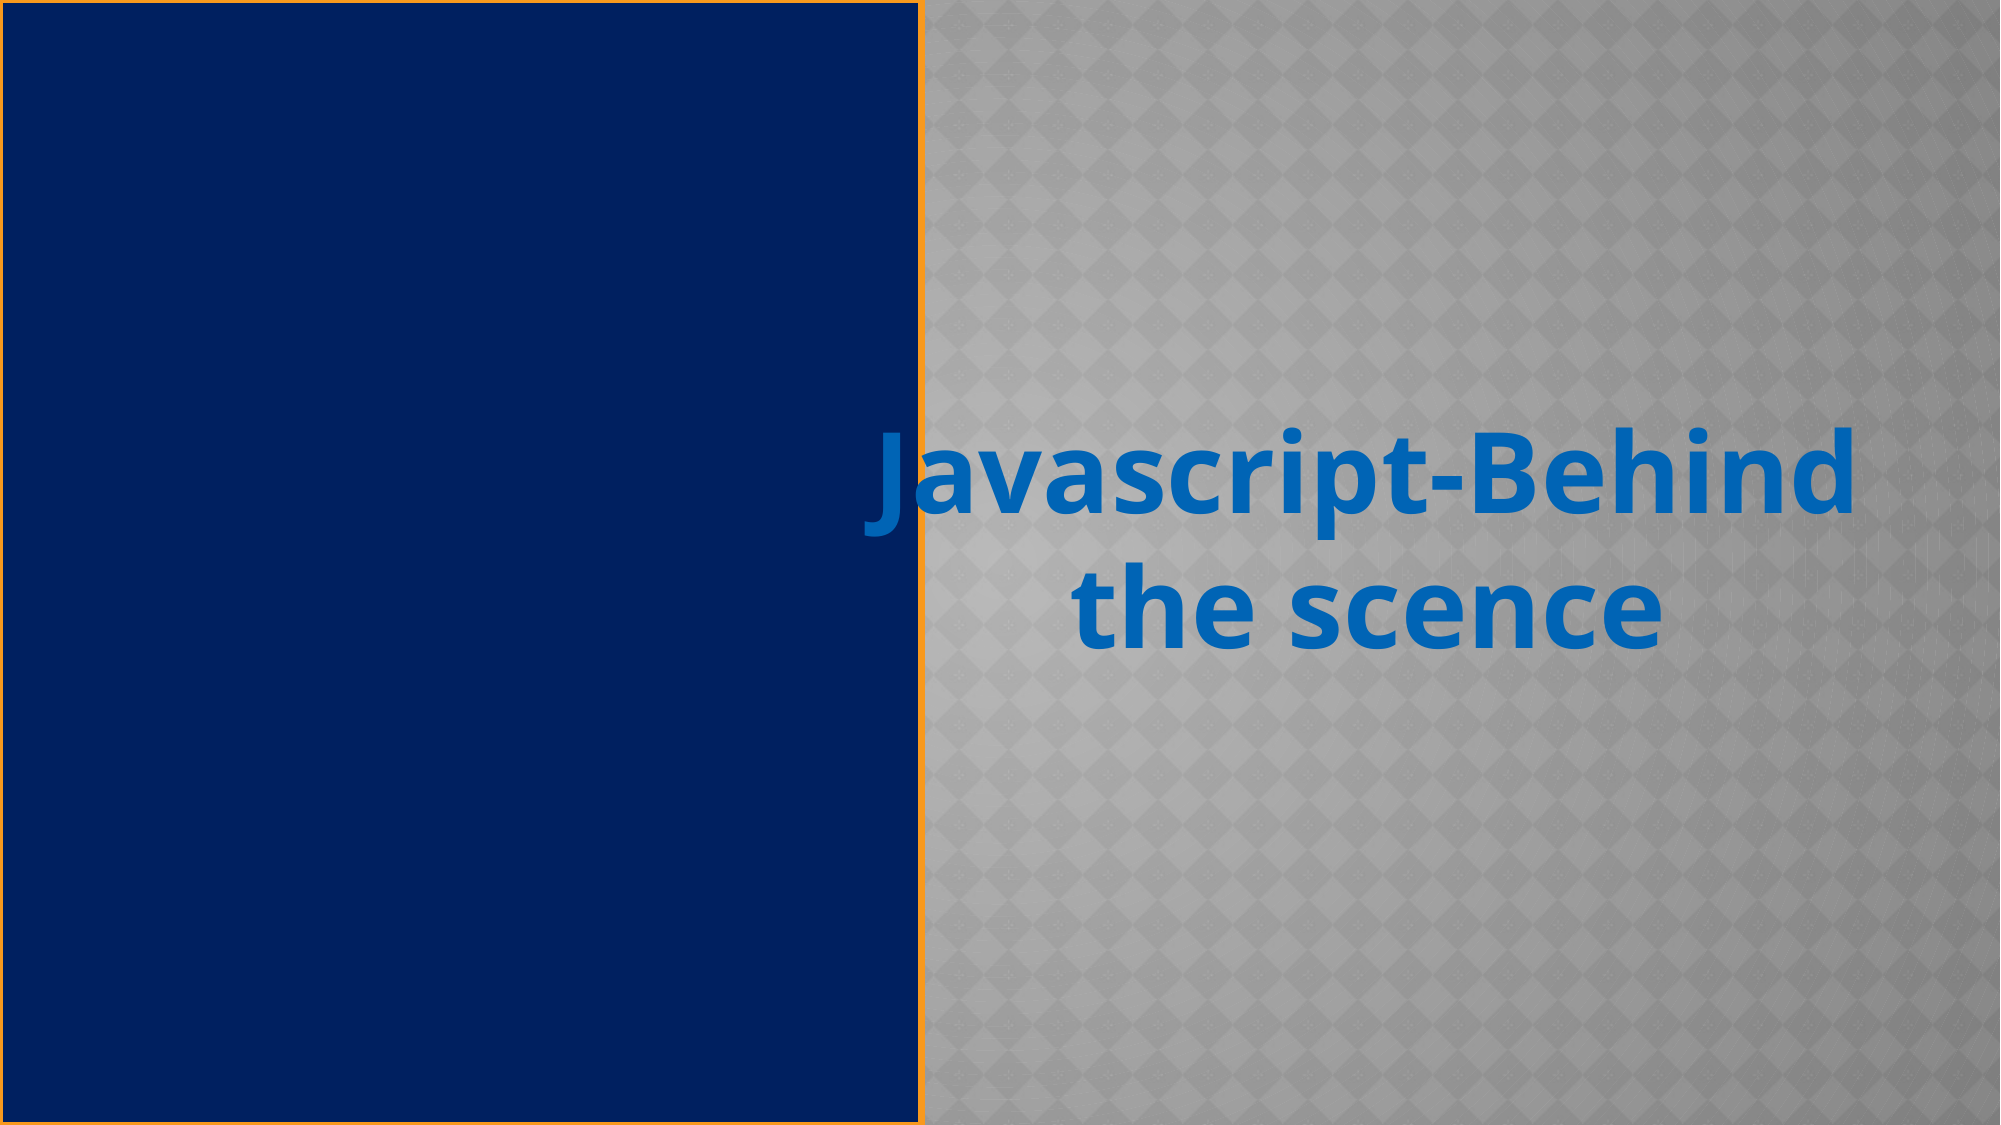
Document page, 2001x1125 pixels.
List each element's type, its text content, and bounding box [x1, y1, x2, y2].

text_box Javascript-Behind the scence [855, 393, 1880, 679]
text_box [0, 0, 925, 1125]
